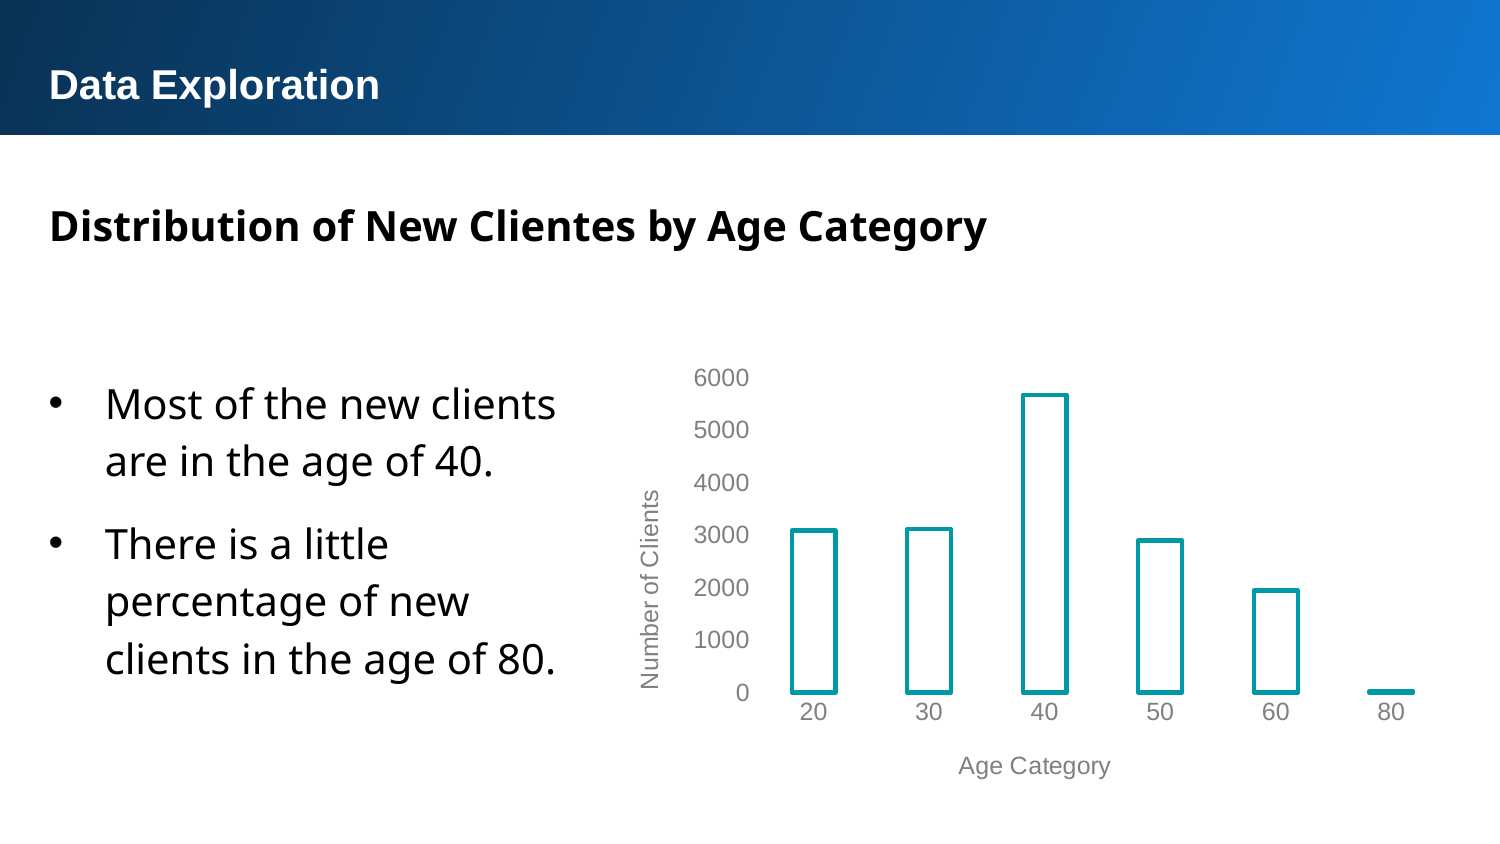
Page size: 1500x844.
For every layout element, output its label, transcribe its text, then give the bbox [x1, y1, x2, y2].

text_box Distribution of New Clientes by Age Category [33, 177, 1439, 266]
text_box Data Exploration [33, 43, 1439, 124]
text_box [0, 0, 1500, 135]
chart [607, 354, 1467, 801]
text_box Most of the new clients are in the age of 40. There is a little percentage of new clients in the age of 80. [33, 426, 602, 698]
text_box [33, 355, 605, 426]
